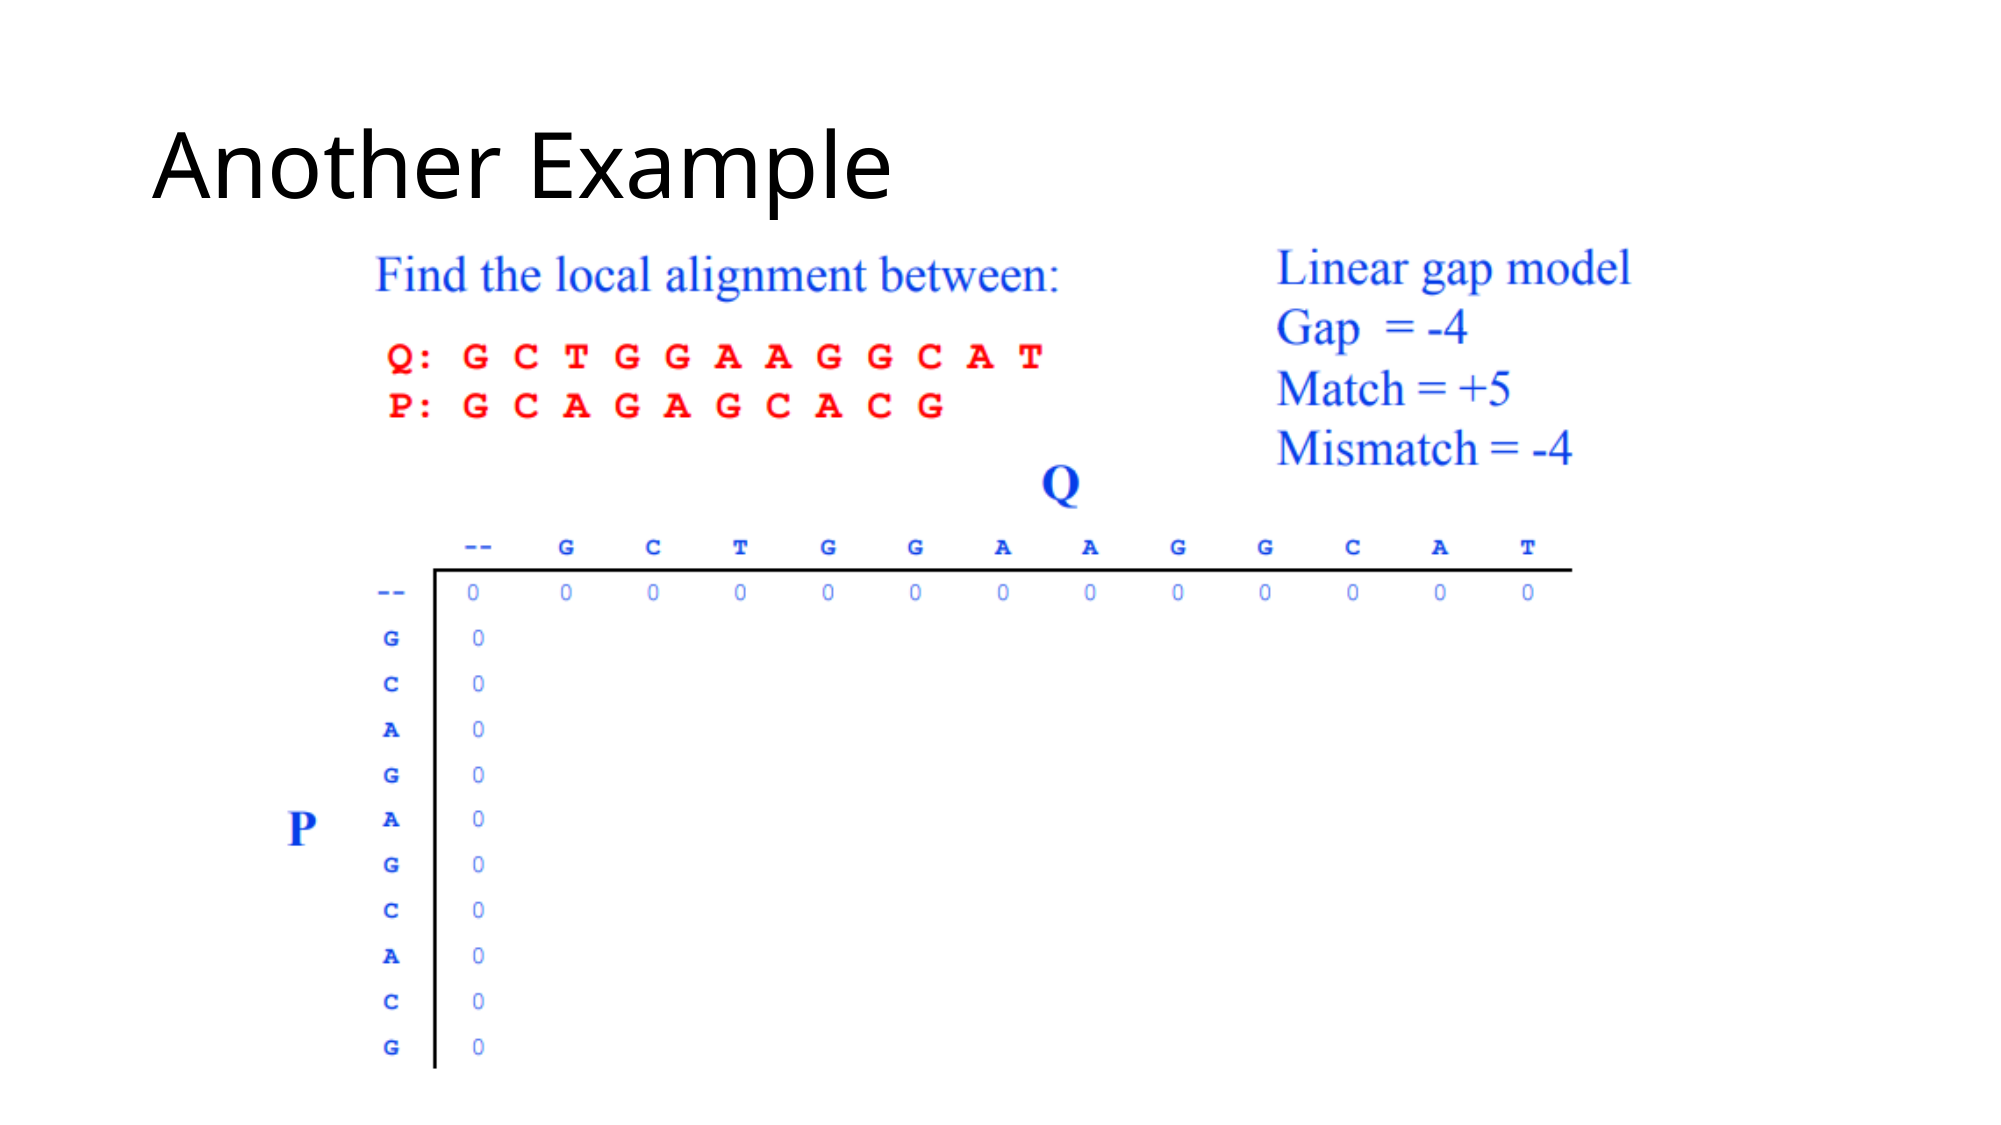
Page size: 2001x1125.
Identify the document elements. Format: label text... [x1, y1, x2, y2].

title Another Example [137, 59, 1863, 278]
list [244, 237, 1755, 1083]
